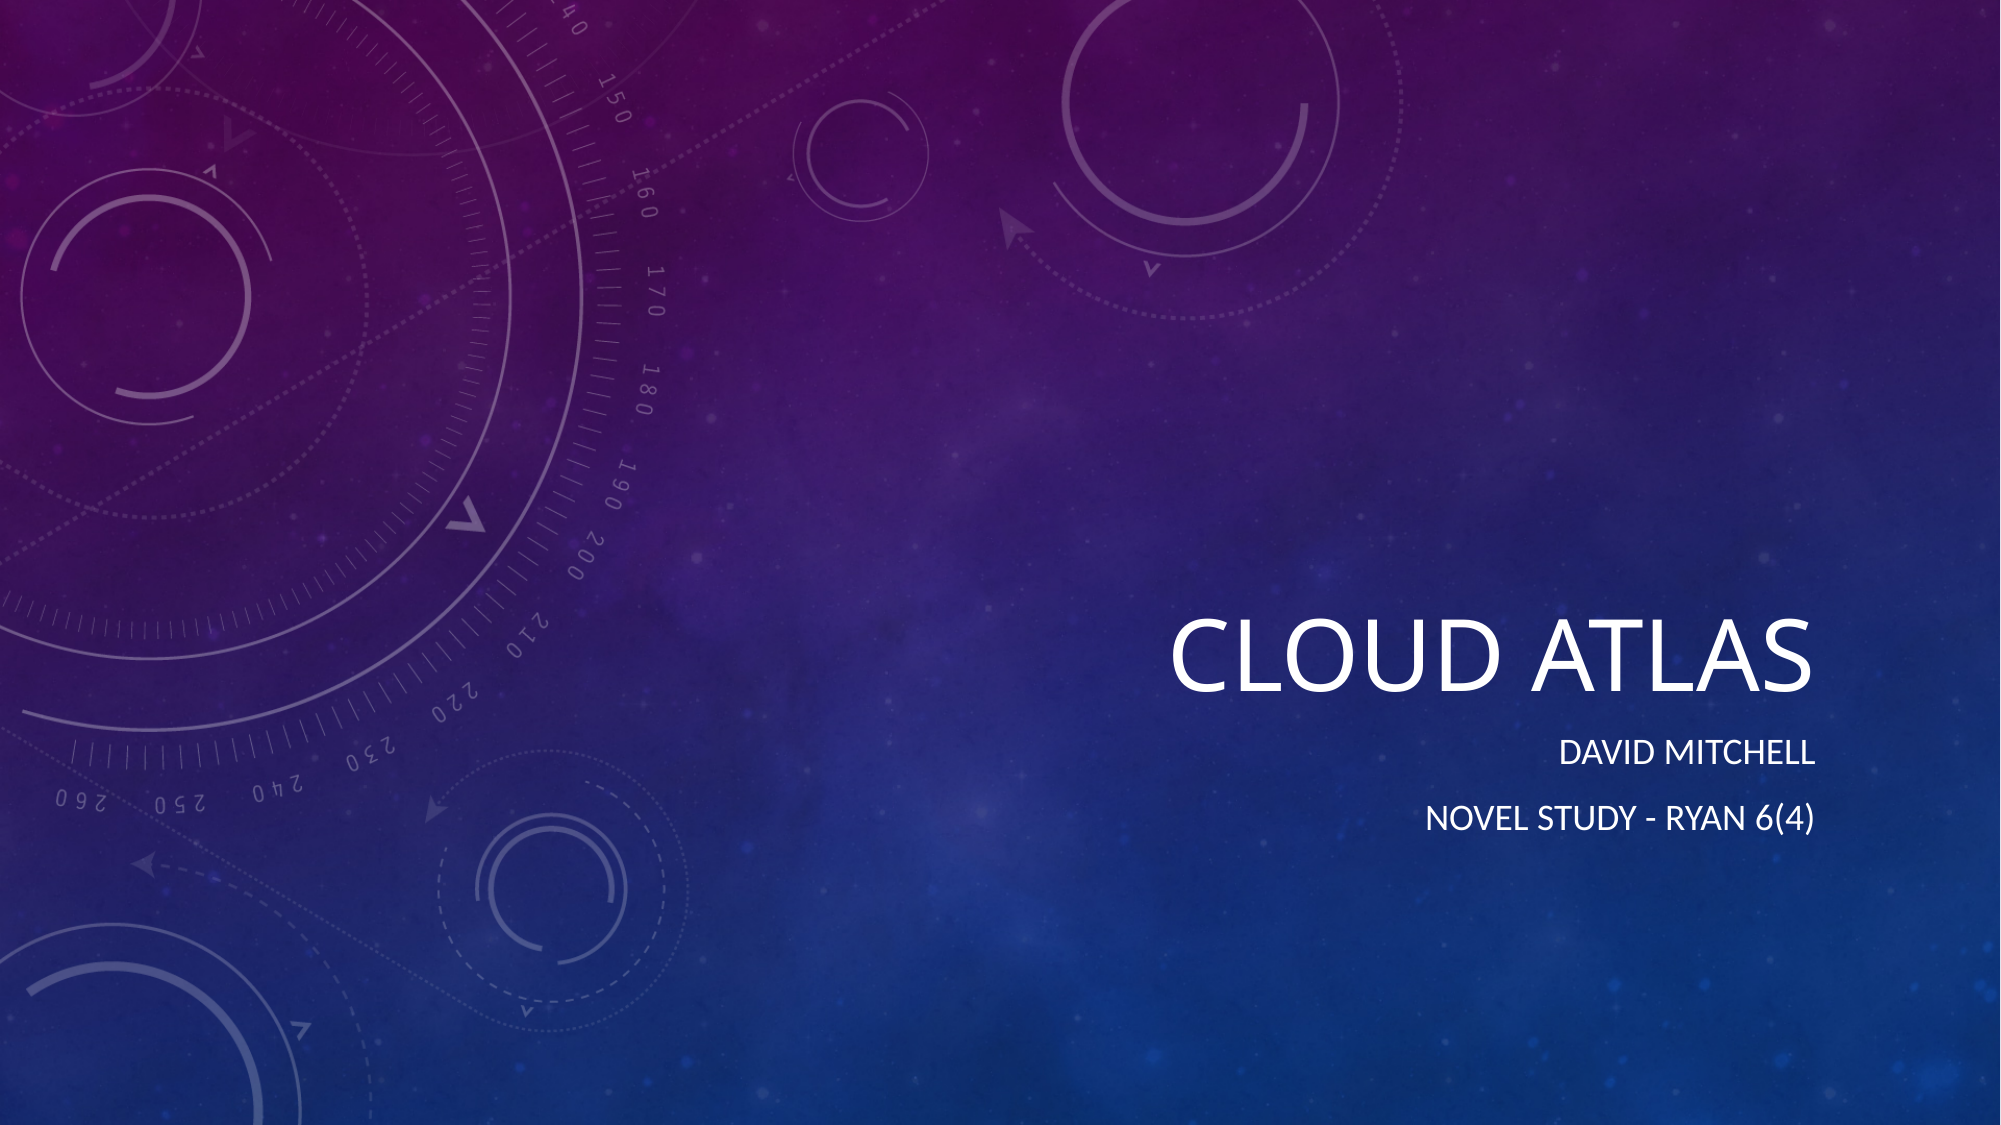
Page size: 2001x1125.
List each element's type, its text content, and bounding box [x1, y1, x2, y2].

title Cloud Atlas [650, 322, 1831, 719]
picture [0, 0, 2001, 1125]
subtitle David Mitchell Novel study - Ryan 6(4) [650, 719, 1831, 950]
